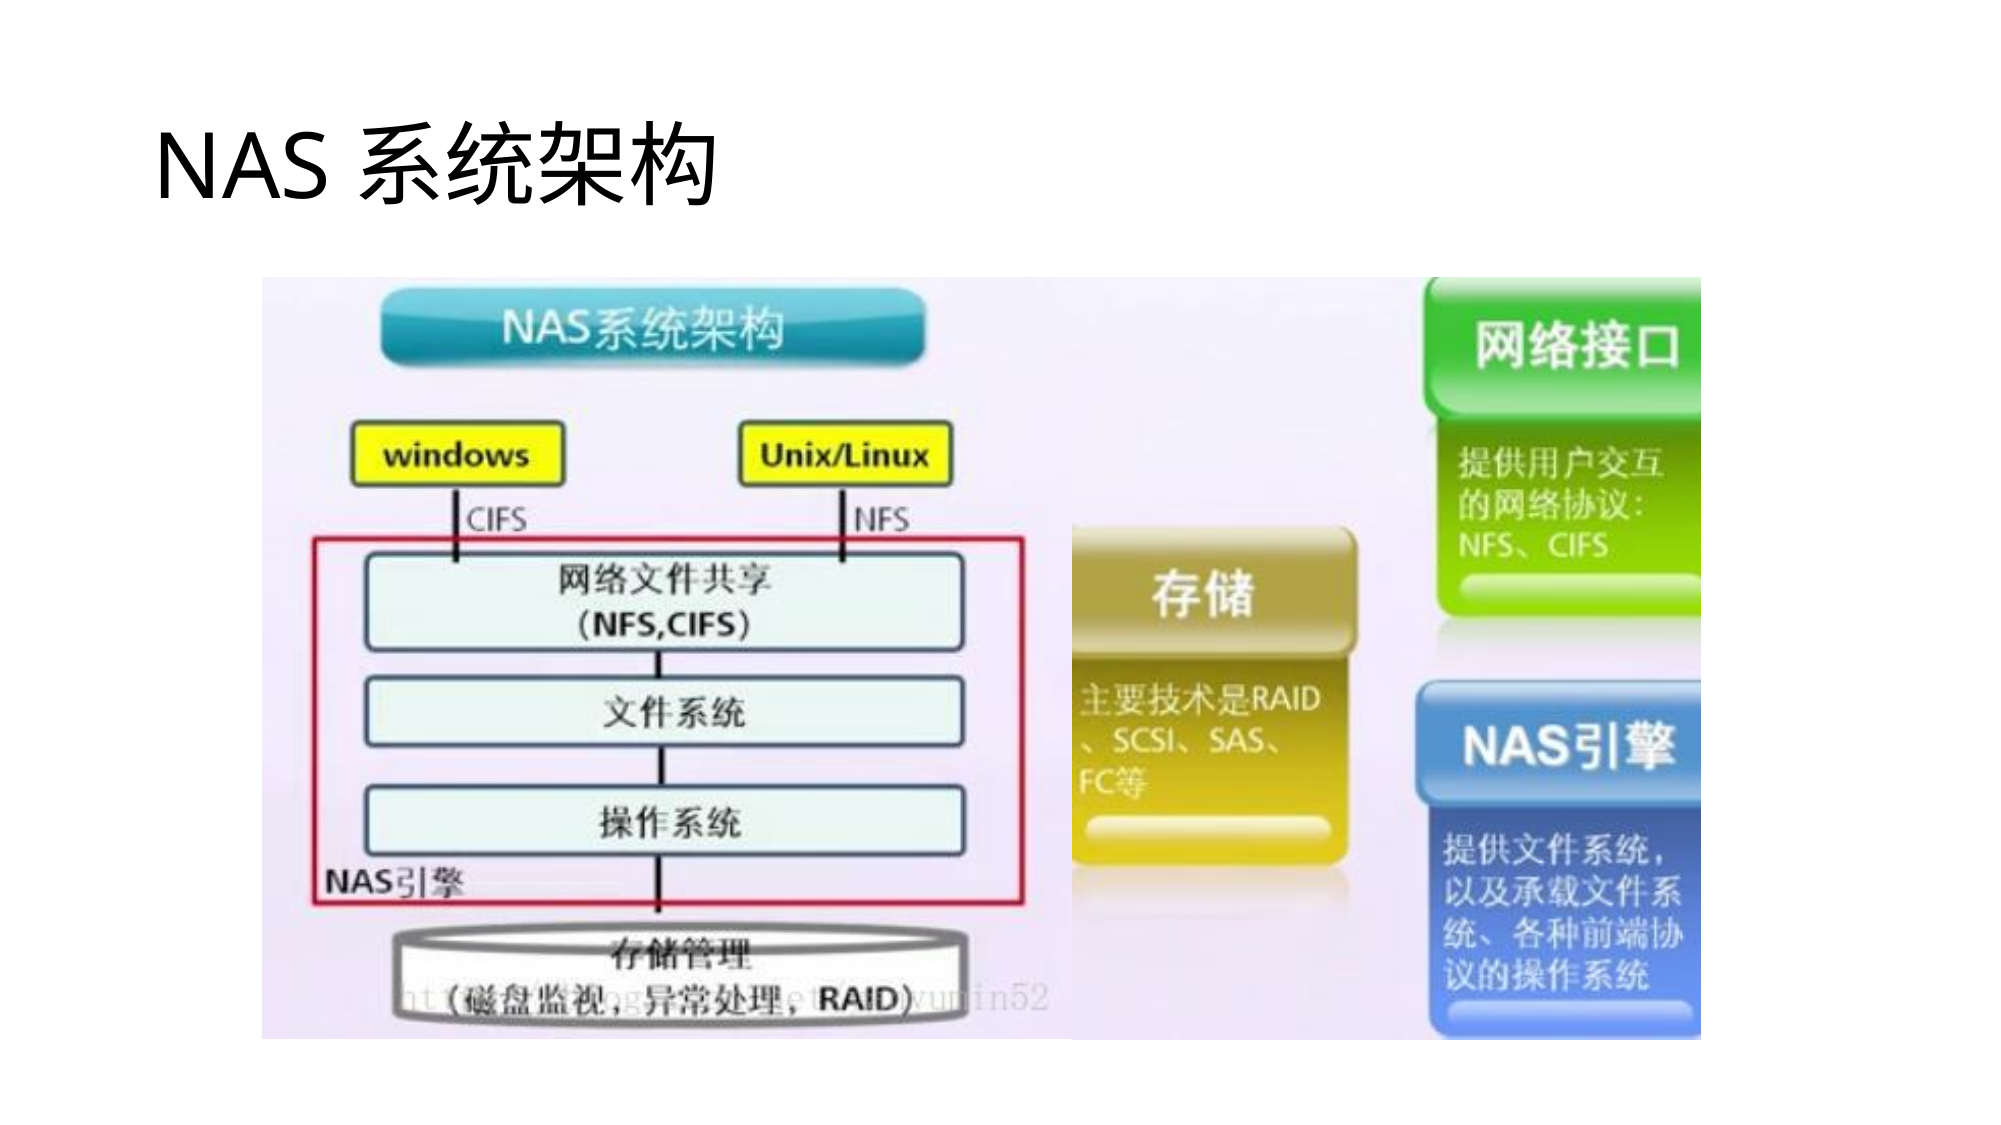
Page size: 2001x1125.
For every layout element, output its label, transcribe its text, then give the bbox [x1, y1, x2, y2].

picture [1072, 277, 1701, 1040]
title NAS系统架构 [137, 59, 1863, 278]
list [262, 277, 1072, 1039]
